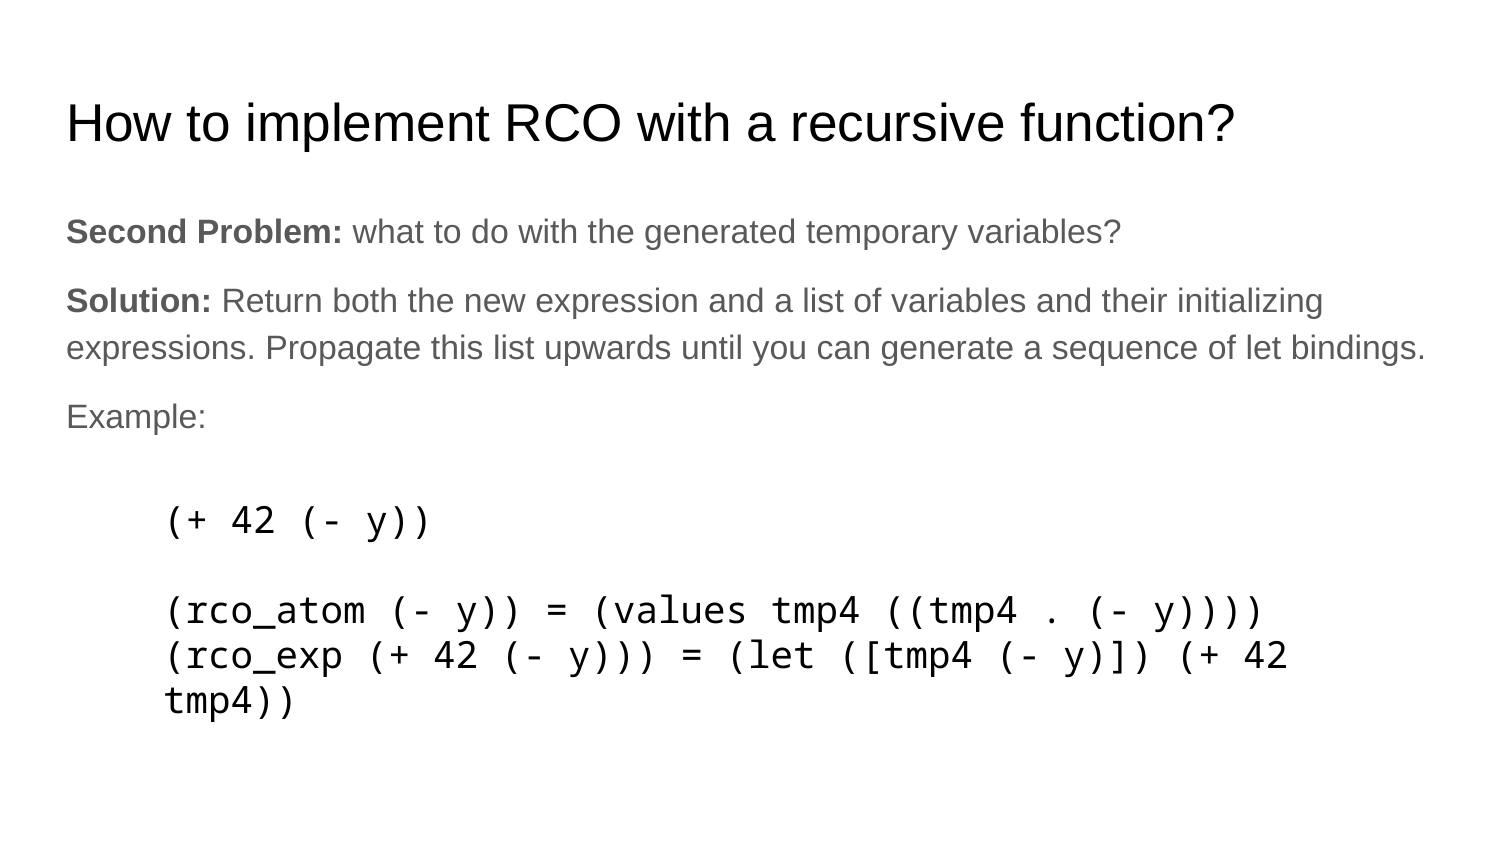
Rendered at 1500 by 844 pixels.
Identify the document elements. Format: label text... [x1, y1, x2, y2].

text_box (+ 42 (- y)) (rco_atom (- y)) = (values tmp4 ((tmp4 . (- y)))) (rco_exp (+ 42 (- y))) = (let ([tmp4 (- y)]) (+ 42 tmp4)) [148, 481, 1359, 737]
list Second Problem: what to do with the generated temporary variables? Solution: Return both the new expression and a list of variables and their initializing expressions. Propagate this list upwards until you can generate a sequence of let bindings. Example: [51, 189, 1449, 493]
title How to implement RCO with a recursive function? [51, 72, 1449, 167]
